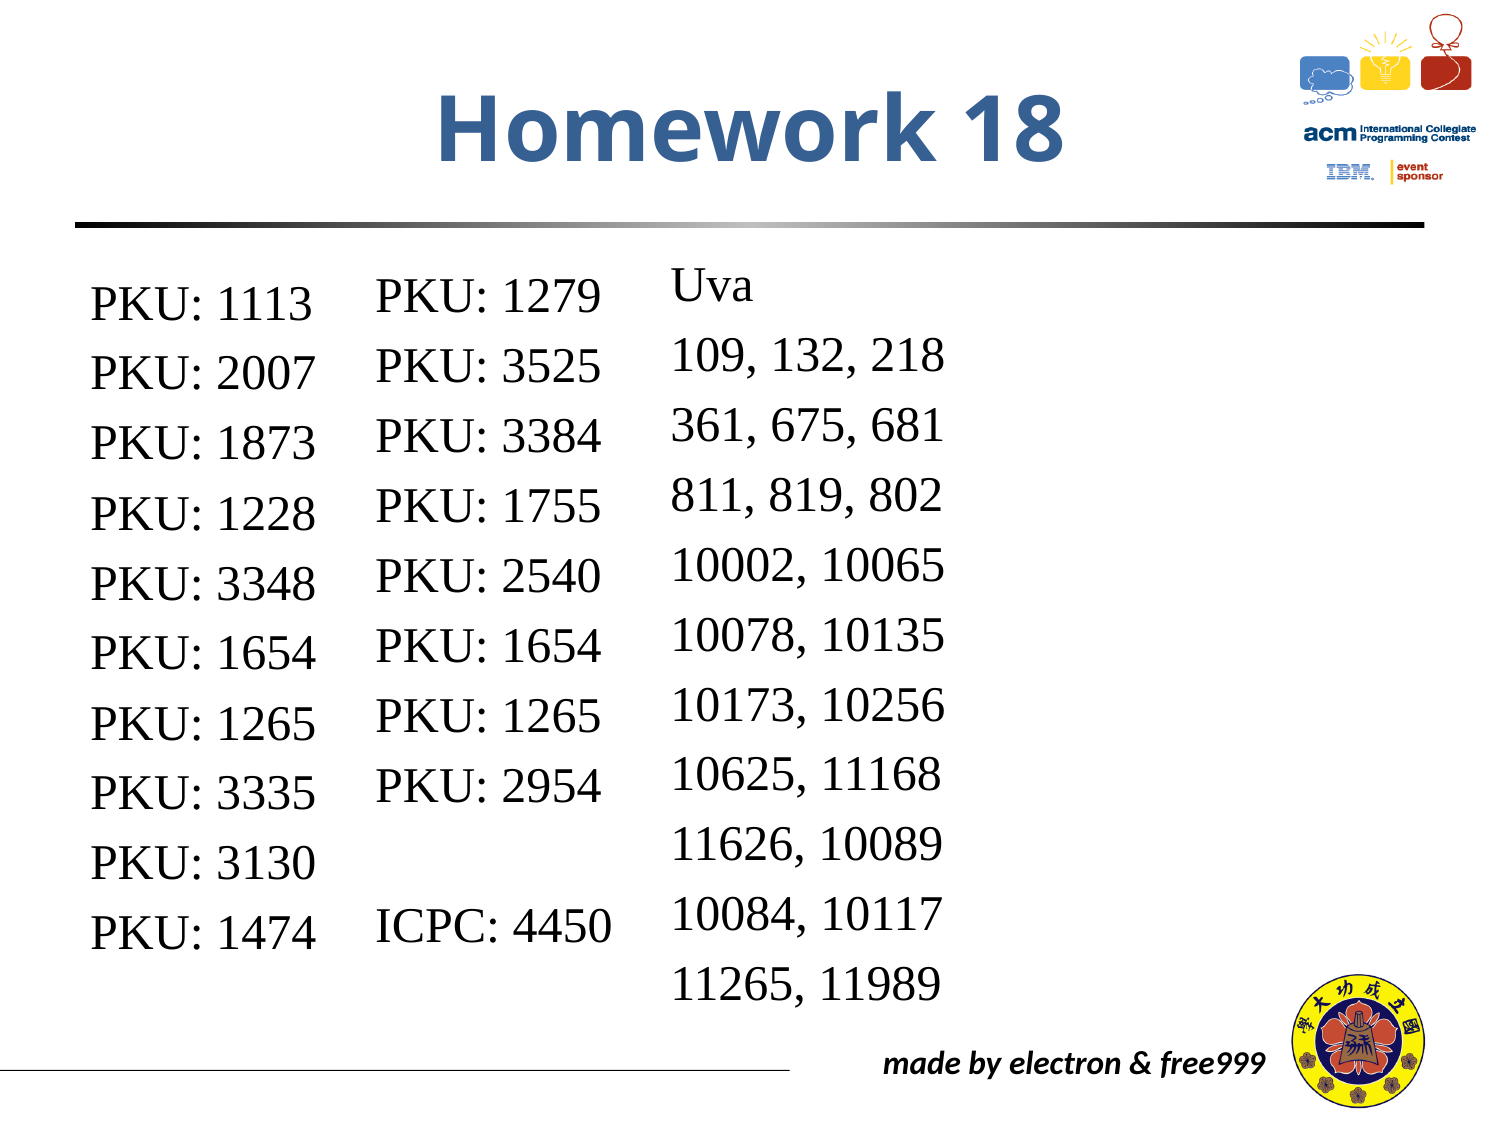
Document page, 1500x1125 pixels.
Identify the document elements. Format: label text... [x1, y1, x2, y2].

text_box Uva 109, 132, 218 361, 675, 681 811, 819, 802 10002, 10065 10078, 10135 10173, 10256 10625, 11168 11626, 10089 10084, 10117 11265, 11989 [655, 243, 965, 1035]
picture [1282, 970, 1431, 1114]
text_box PKU: 1279 PKU: 3525 PKU: 3384 PKU: 1755 PKU: 2540 PKU: 1654 PKU: 1265 PKU: 2954 ICPC: 4450 [360, 255, 655, 998]
list PKU: 1113 PKU: 2007 PKU: 1873 PKU: 1228 PKU: 3348 PKU: 1654 PKU: 1265 PKU: 3335 PKU: 3130 PKU: 1474 [75, 262, 384, 1005]
title Homework 18 [75, 30, 1425, 219]
picture [1292, 12, 1480, 188]
